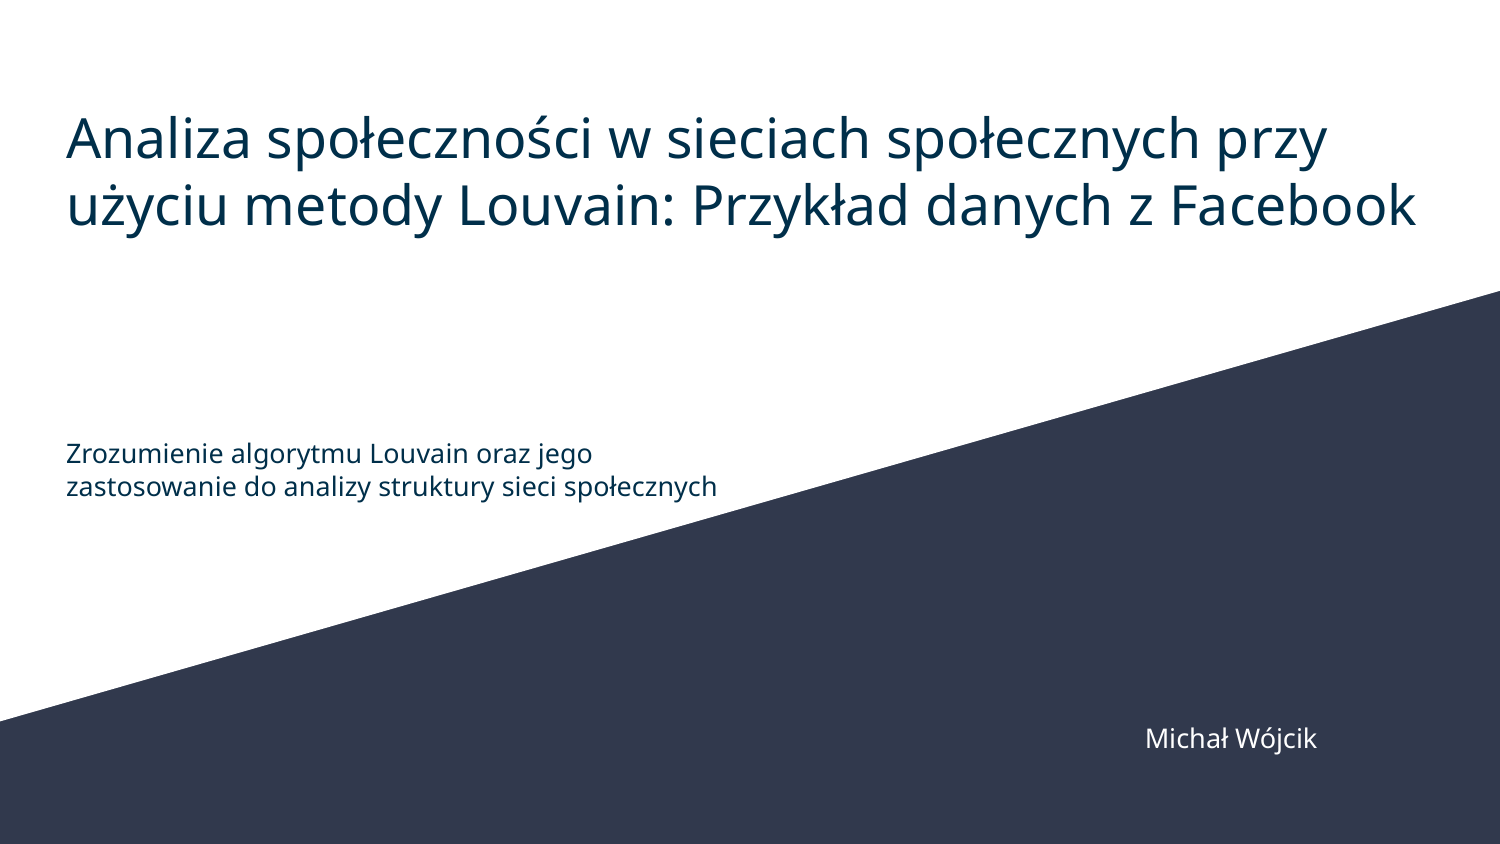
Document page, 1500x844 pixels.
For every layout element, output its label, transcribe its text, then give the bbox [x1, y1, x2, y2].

title Analiza społeczności w sieciach społecznych przy użyciu metody Louvain: Przykład danych z Facebook [51, 88, 1449, 299]
subtitle Zrozumienie algorytmu Louvain oraz jego zastosowanie do analizy struktury sieci społecznych [51, 421, 748, 543]
text_box Michał Wójcik [1129, 706, 1449, 778]
